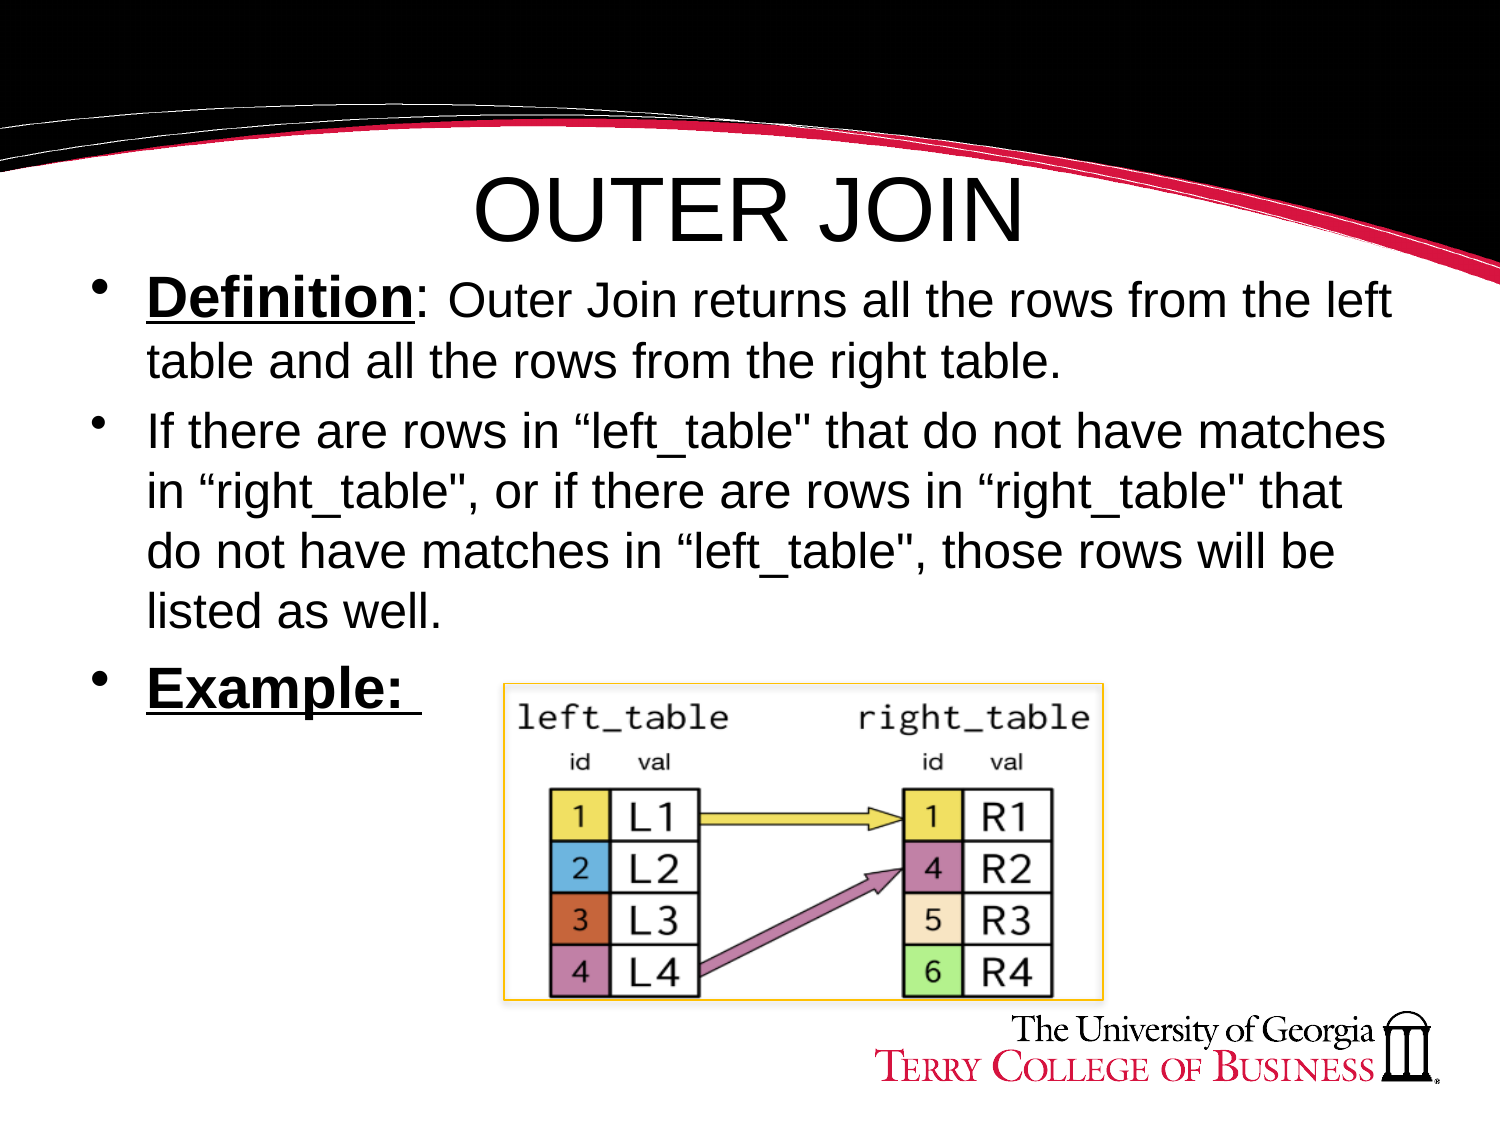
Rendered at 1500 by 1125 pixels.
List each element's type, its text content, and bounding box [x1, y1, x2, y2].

picture [875, 1011, 1440, 1084]
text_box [503, 683, 1104, 1003]
picture [0, 0, 1500, 286]
title OUTER JOIN [75, 110, 1425, 251]
list Definition: Outer Join returns all the rows from the left table and all the rows from the right table. If there are rows in “left_table" that do not have matches in “right_table", or if there are rows in “right_table" that do not have matches in “left_table", those rows will be listed as well. Example: [75, 251, 1425, 1007]
